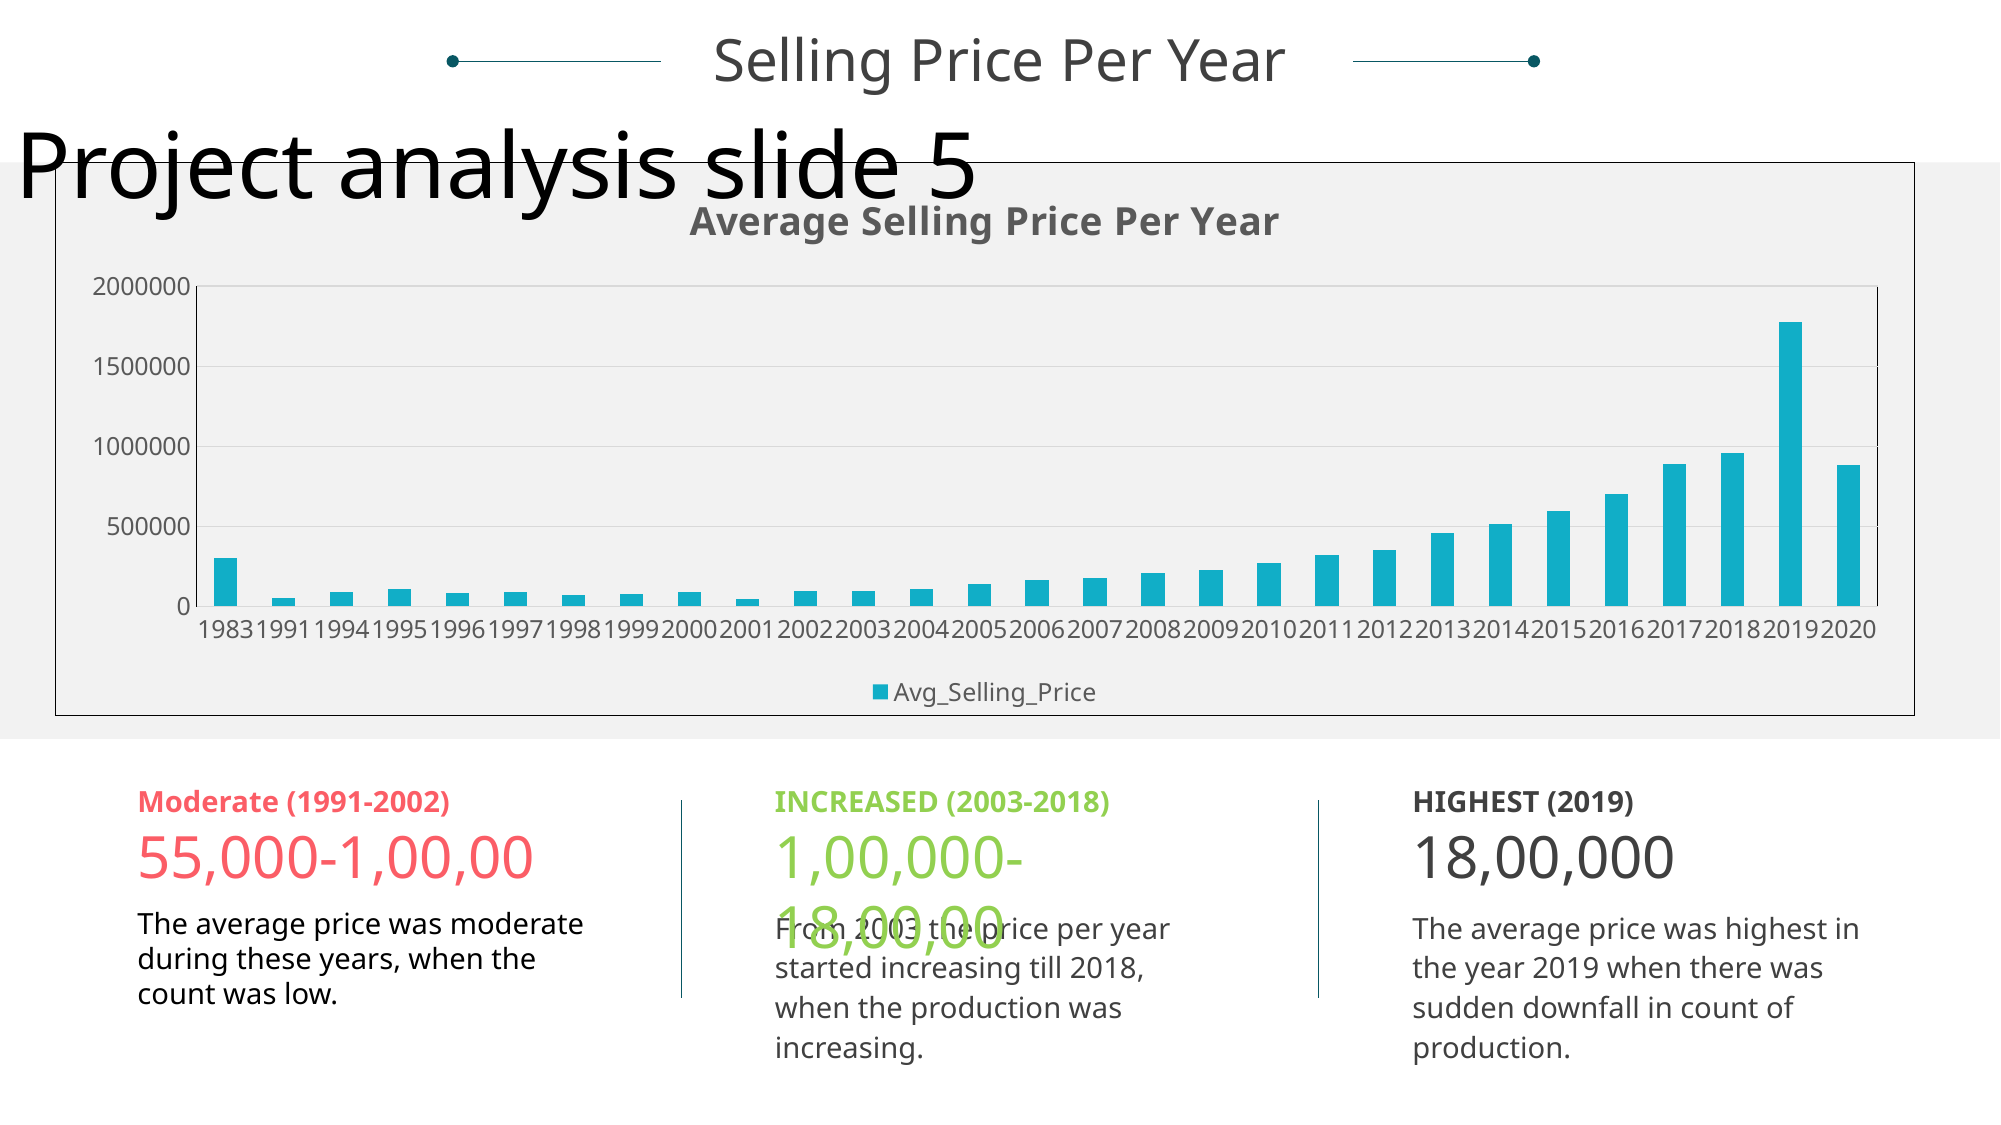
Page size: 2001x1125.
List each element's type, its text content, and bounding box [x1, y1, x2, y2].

text_box 55,000-1,00,00 [137, 820, 588, 891]
text_box The average price was moderate during these years, when the count was low. [137, 905, 588, 1011]
text_box INCREASED (2003-2018) [774, 778, 1225, 819]
text_box 1,00,000-18,00,00 [774, 820, 1225, 961]
text_box 18,00,000 [1412, 820, 1863, 891]
text_box From 2003 the price per year started increasing till 2018, when the production was increasing. [774, 961, 1225, 1064]
text_box Selling Price Per Year [37, 31, 1963, 95]
text_box HIGHEST (2019) [1412, 778, 1863, 819]
title Project analysis slide 5 [0, 59, 1725, 278]
chart [55, 162, 1915, 716]
text_box The average price was highest in the year 2019 when there was sudden downfall in count of production. [1412, 905, 1863, 1064]
text_box Moderate (1991-2002) [137, 778, 588, 819]
text_box [0, 161, 2000, 740]
